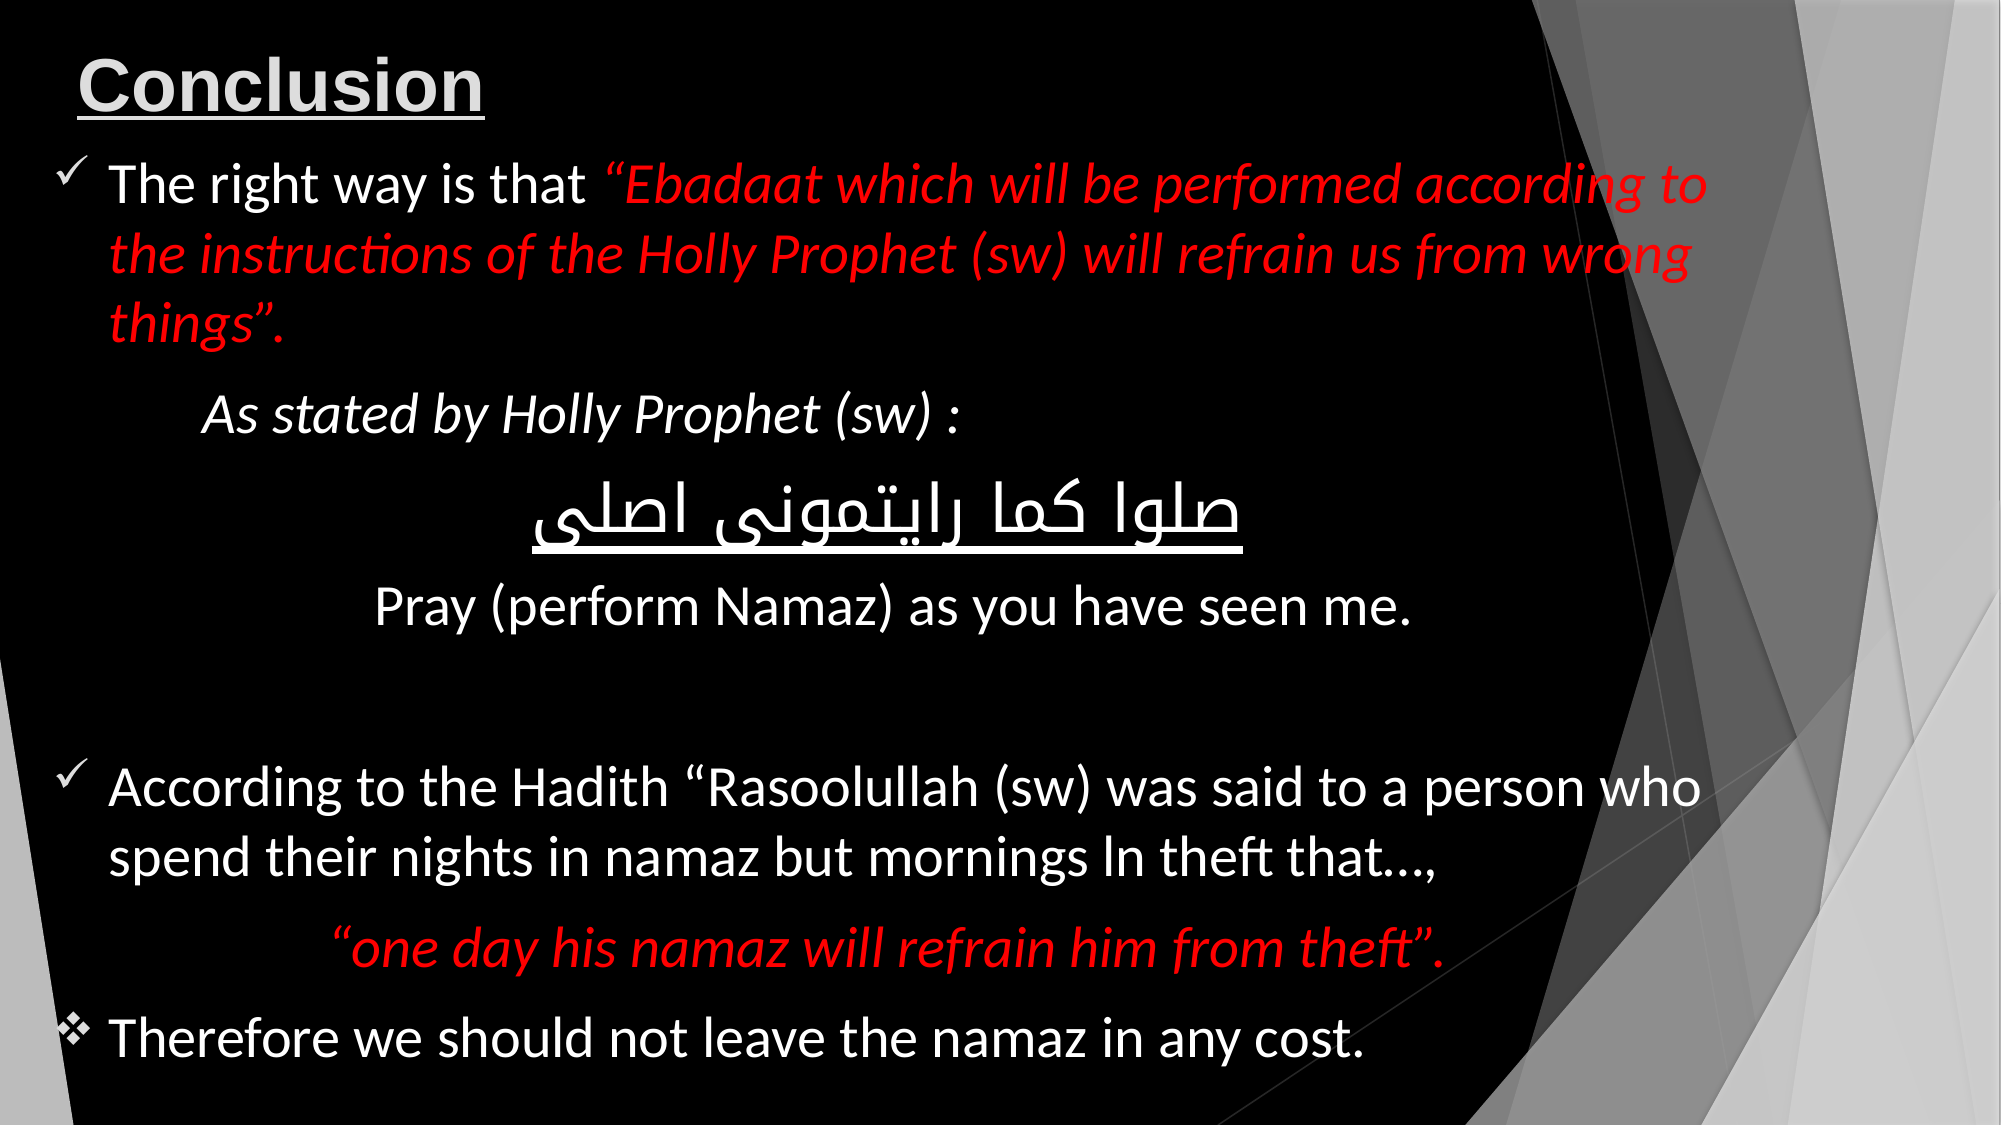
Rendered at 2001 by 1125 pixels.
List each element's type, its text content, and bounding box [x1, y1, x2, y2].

list The right way is that “Ebadaat which will be performed according to the instructions of the Holly Prophet (sw) will refrain us from wrong things”. As stated by Holly Prophet (sw) : صلوا کما رایتمونی اصلی Pray (perform Namaz) as you have seen me. According to the Hadith “Rasoolullah (sw) was said to a person who spend their nights in namaz but mornings ln theft that…, “one day his namaz will refrain him from theft”. Therefore we should not leave the namaz in any cost. [37, 137, 1738, 1100]
title Conclusion [62, 29, 538, 137]
